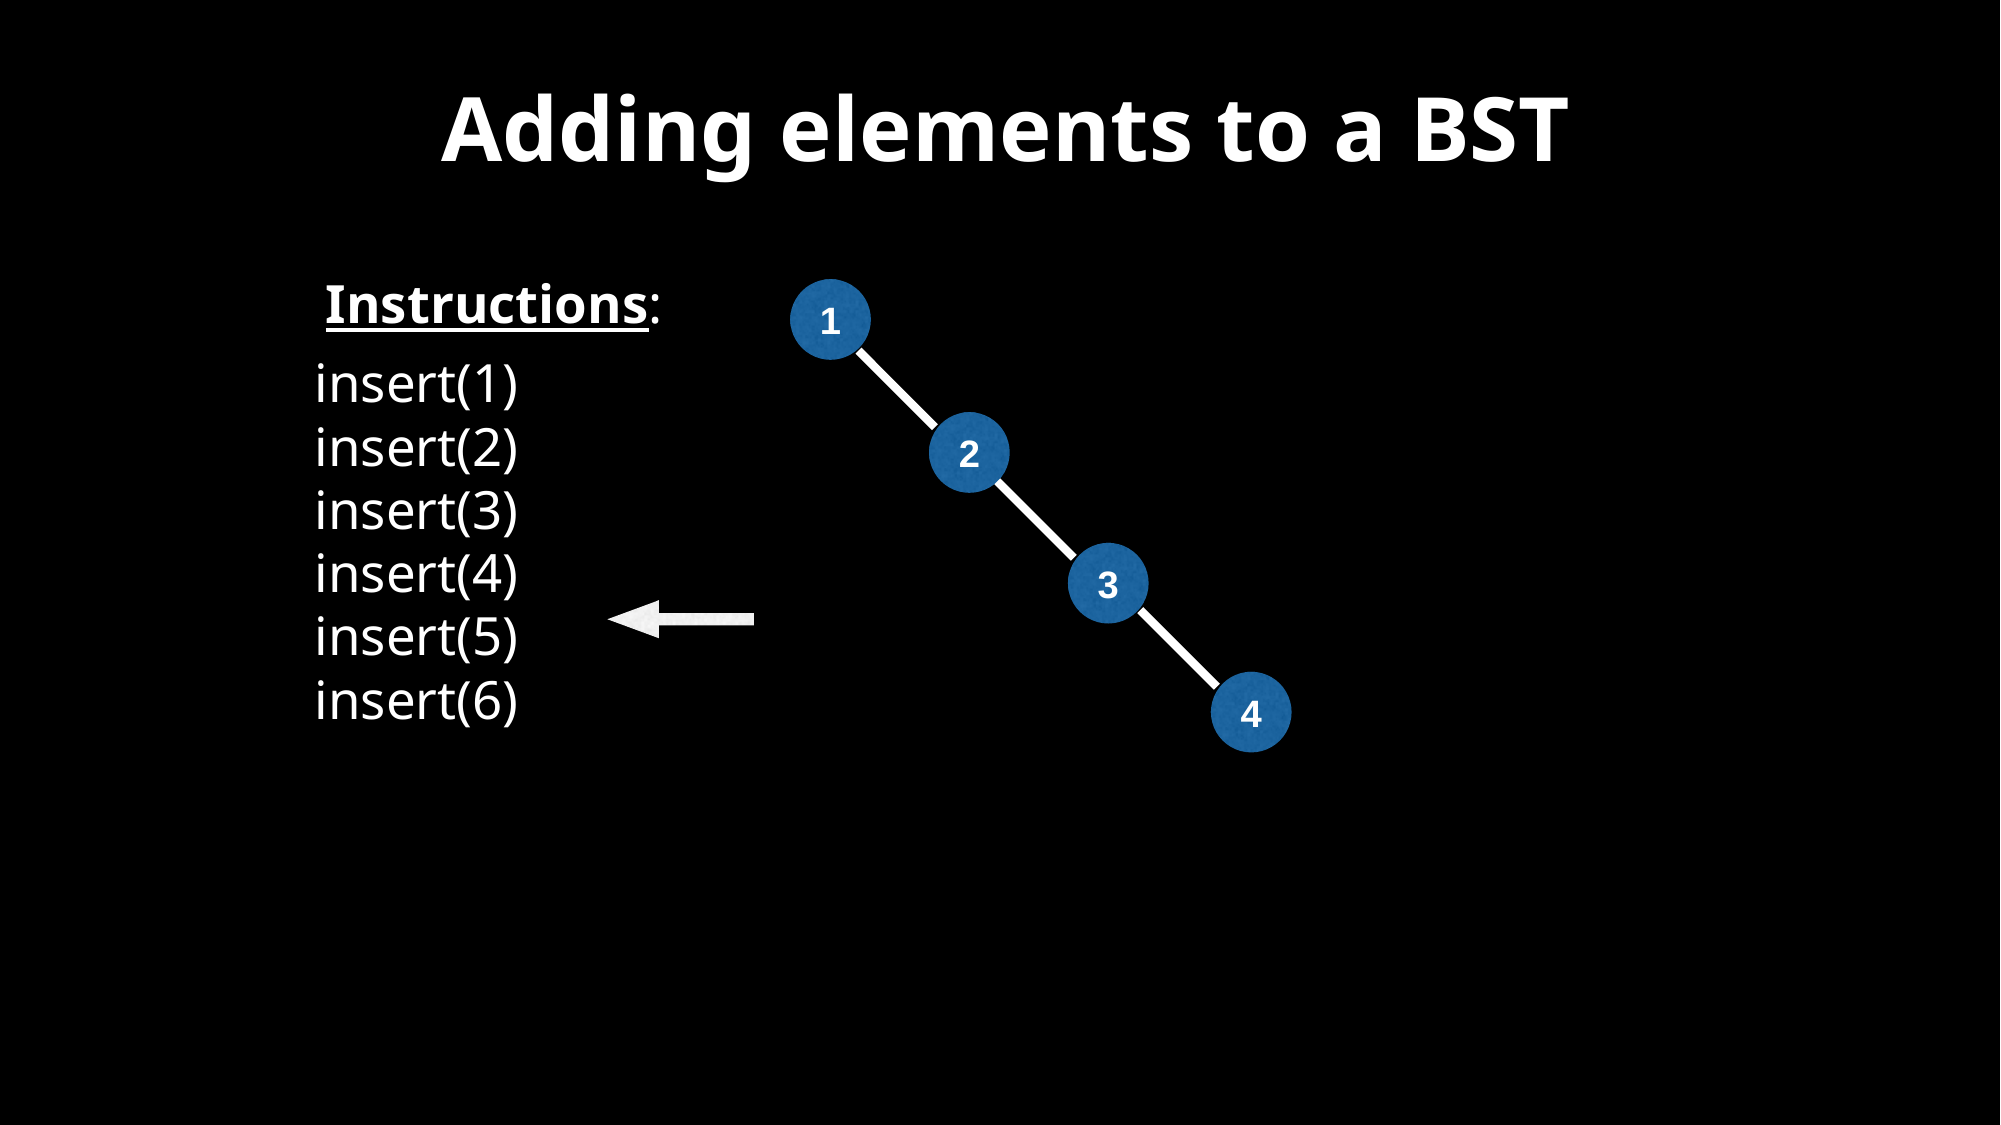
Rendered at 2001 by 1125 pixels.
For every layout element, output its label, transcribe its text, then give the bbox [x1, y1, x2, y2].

text_box 2 [929, 412, 1010, 493]
text_box insert(1) insert(2) insert(3) insert(4) insert(5) insert(6) [308, 344, 525, 736]
text_box 1 [790, 279, 871, 360]
text_box [607, 600, 754, 639]
text_box 3 [1067, 542, 1149, 624]
text_box 4 [1210, 671, 1292, 753]
title Adding elements to a BST [380, 20, 1633, 232]
text_box Instructions: [319, 265, 669, 341]
